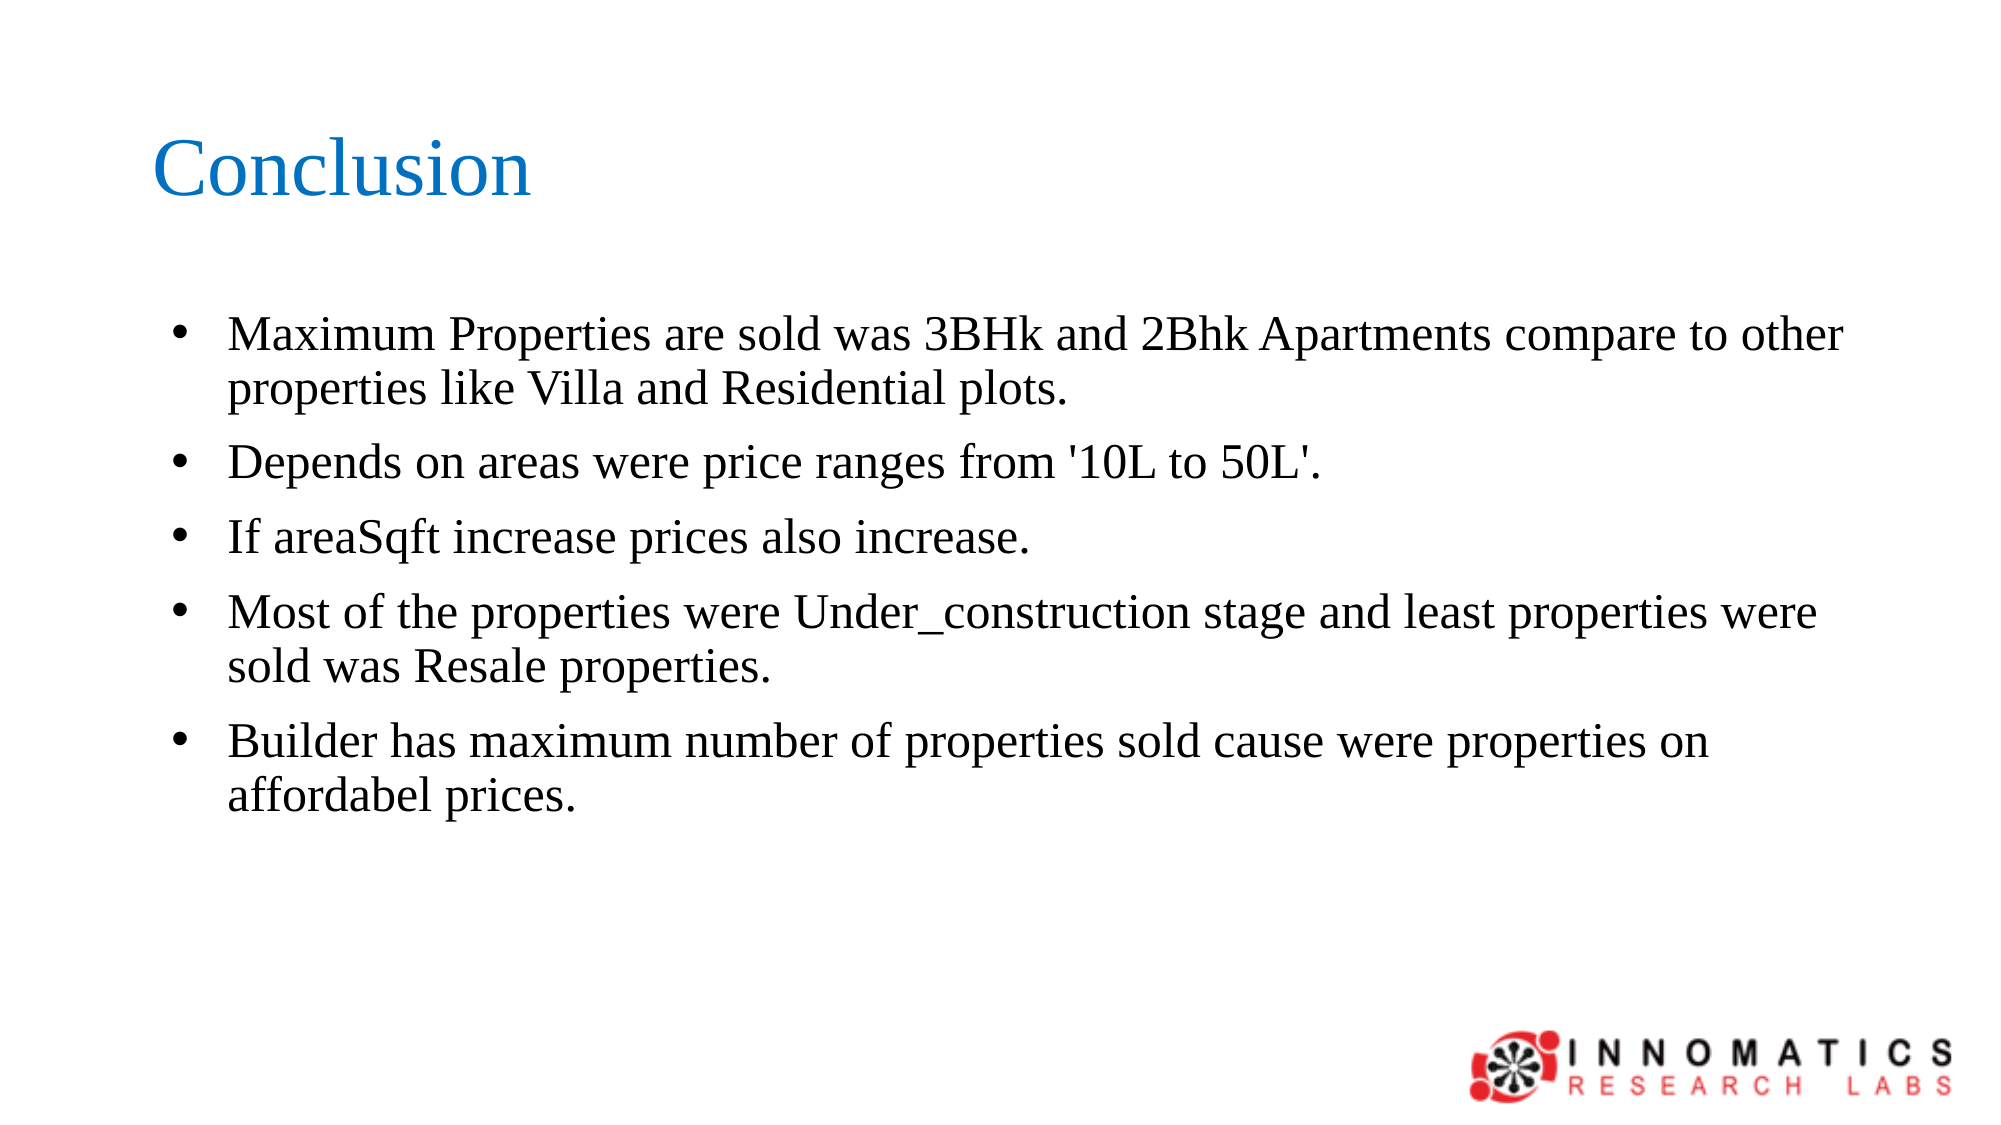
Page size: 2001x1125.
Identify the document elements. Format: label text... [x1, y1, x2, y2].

list Maximum Properties are sold was 3BHk and 2Bhk Apartments compare to other properties like Villa and Residential plots. Depends on areas were price ranges from '10L to 50L'. If areaSqft increase prices also increase. Most of the properties were Under_construction stage and least properties were sold was Resale properties. Builder has maximum number of properties sold cause were properties on affordabel prices. [137, 299, 1863, 1014]
title Conclusion [137, 59, 1863, 278]
picture [1445, 1014, 1975, 1125]
